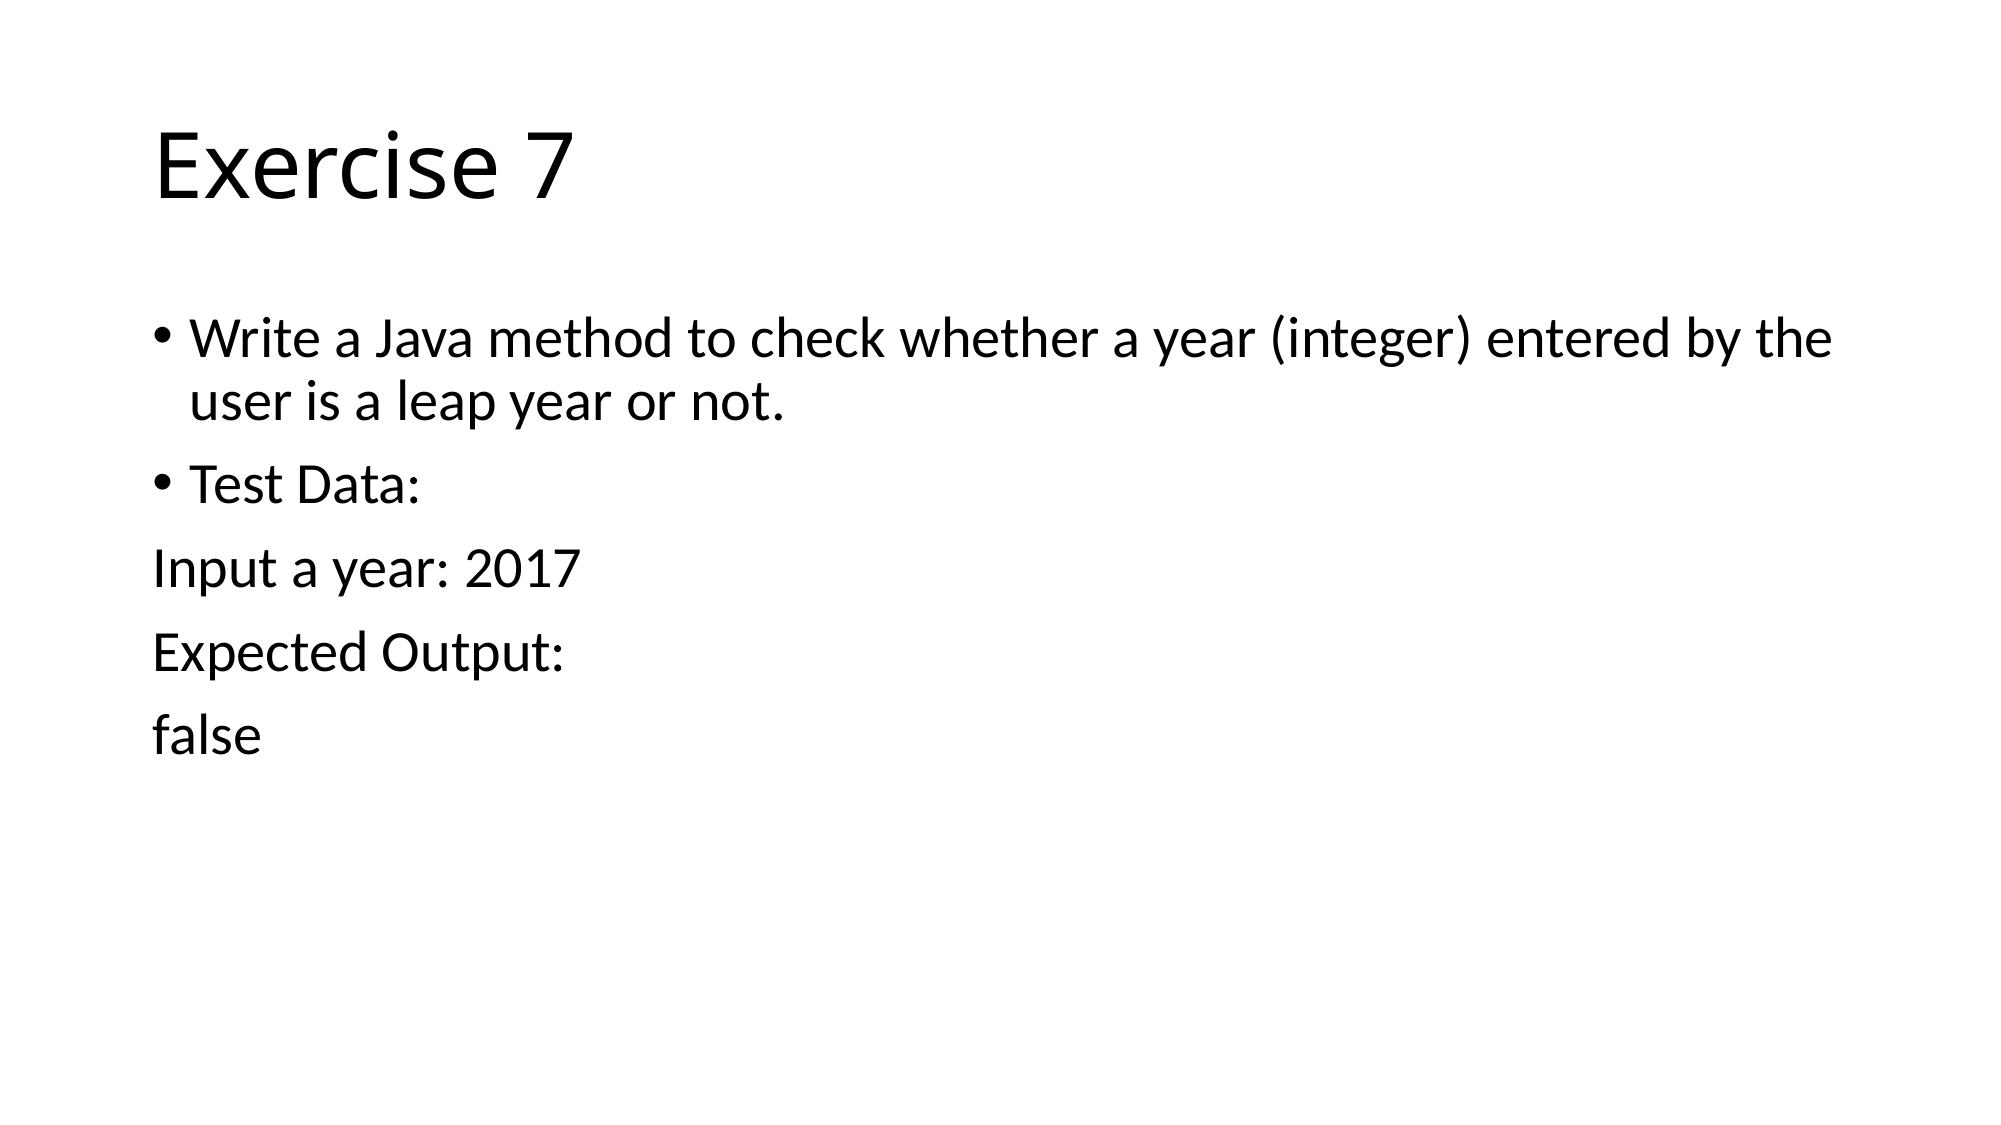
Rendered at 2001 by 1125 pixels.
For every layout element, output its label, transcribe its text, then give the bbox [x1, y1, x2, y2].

title Exercise 7 [137, 59, 1863, 278]
list Write a Java method to check whether a year (integer) entered by the user is a leap year or not. Test Data: Input a year: 2017 Expected Output: false [137, 299, 1863, 1014]
